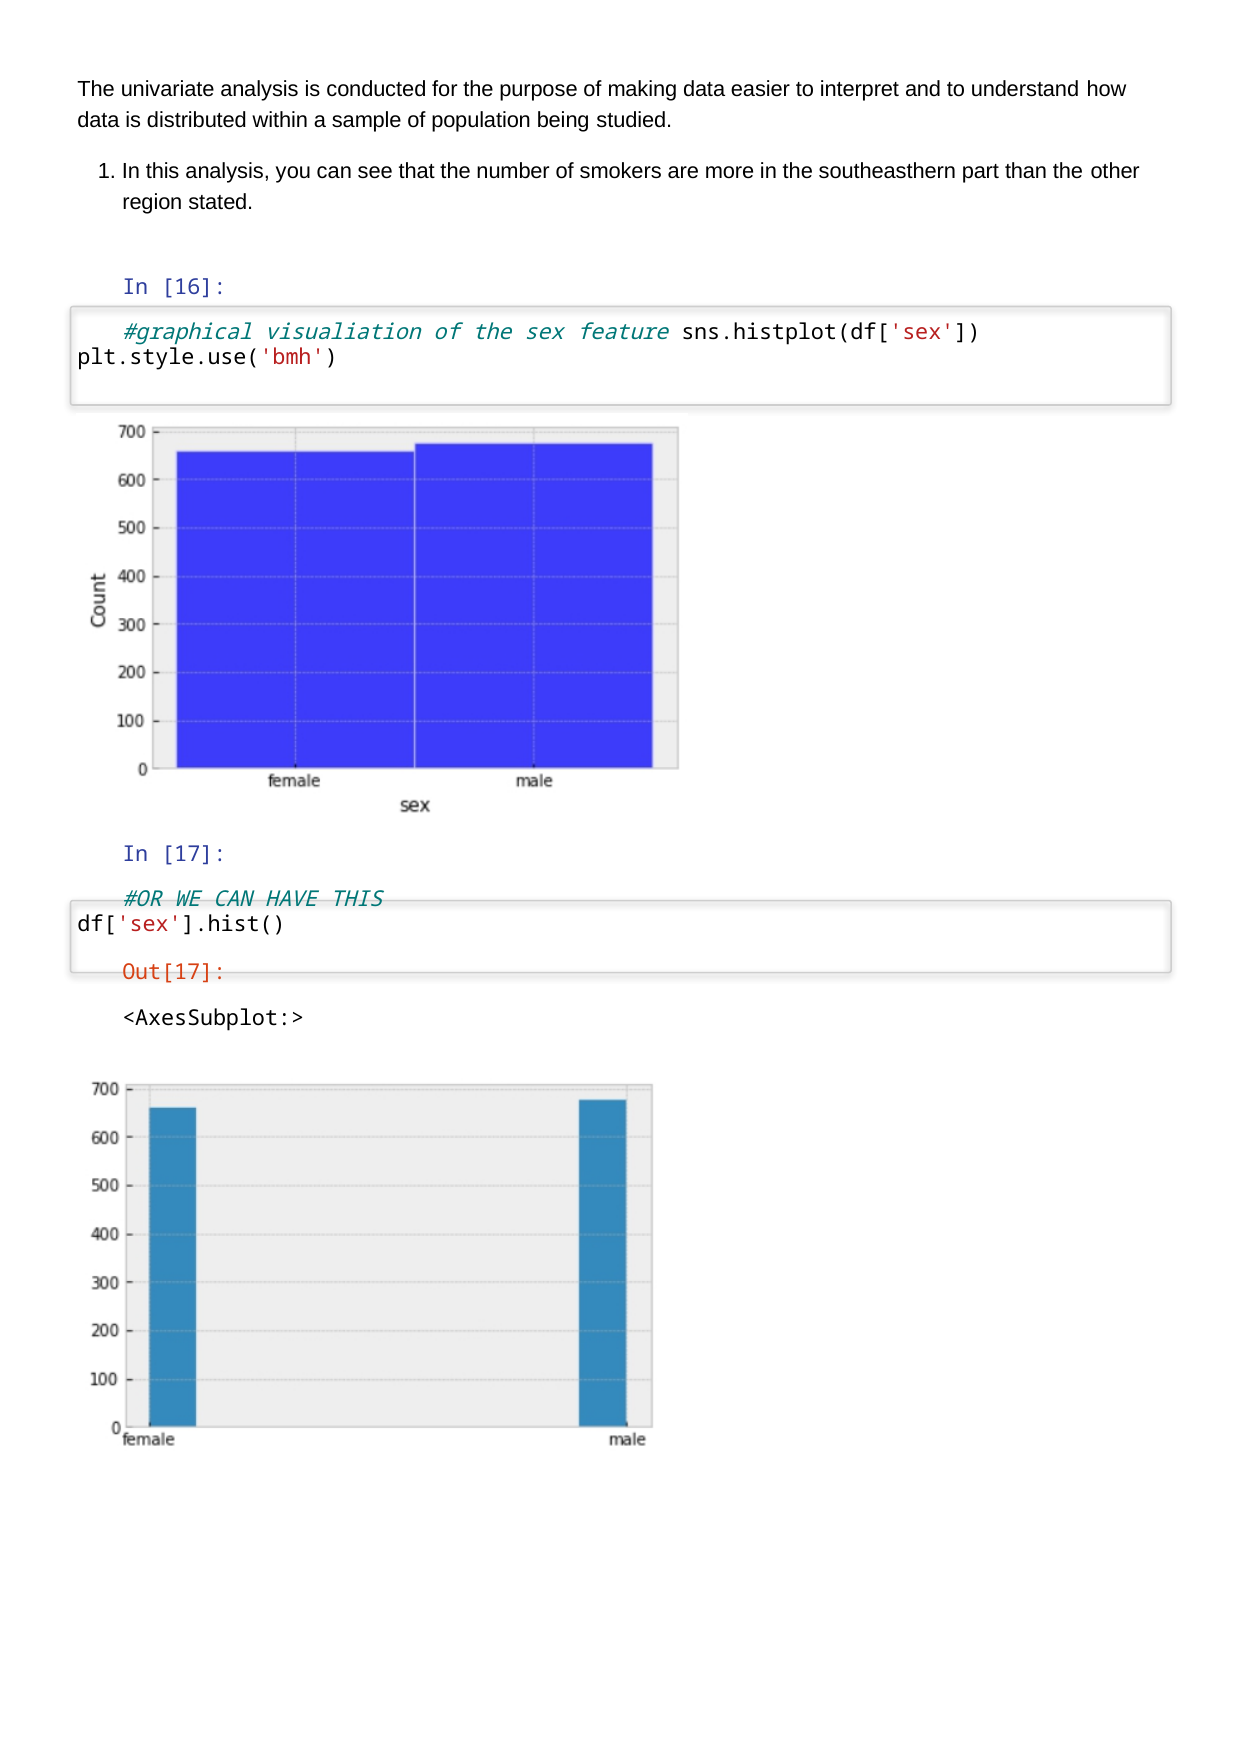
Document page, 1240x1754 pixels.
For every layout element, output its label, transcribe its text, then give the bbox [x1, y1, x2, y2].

text_box [1154, 898, 1174, 975]
text_box The univariate analysis is conducted for the purpose of making data easier to interpret and to understand how data is distributed within a sample of population being studied. 1. In this analysis, you can see that the number of smokers are more in the southeasthern part than the other region stated. In [16]: #graphical visualiation of the sex feature sns.histplot(df['sex']) plt.style.use('bmh') In [17]: #OR WE CAN HAVE THIS df['sex'].hist() Out[17]: <AxesSubplot:> [77, 69, 1154, 1030]
picture [75, 413, 688, 831]
text_box [1154, 304, 1174, 408]
text_box [68, 898, 77, 975]
picture [75, 1069, 662, 1462]
text_box [68, 304, 77, 408]
